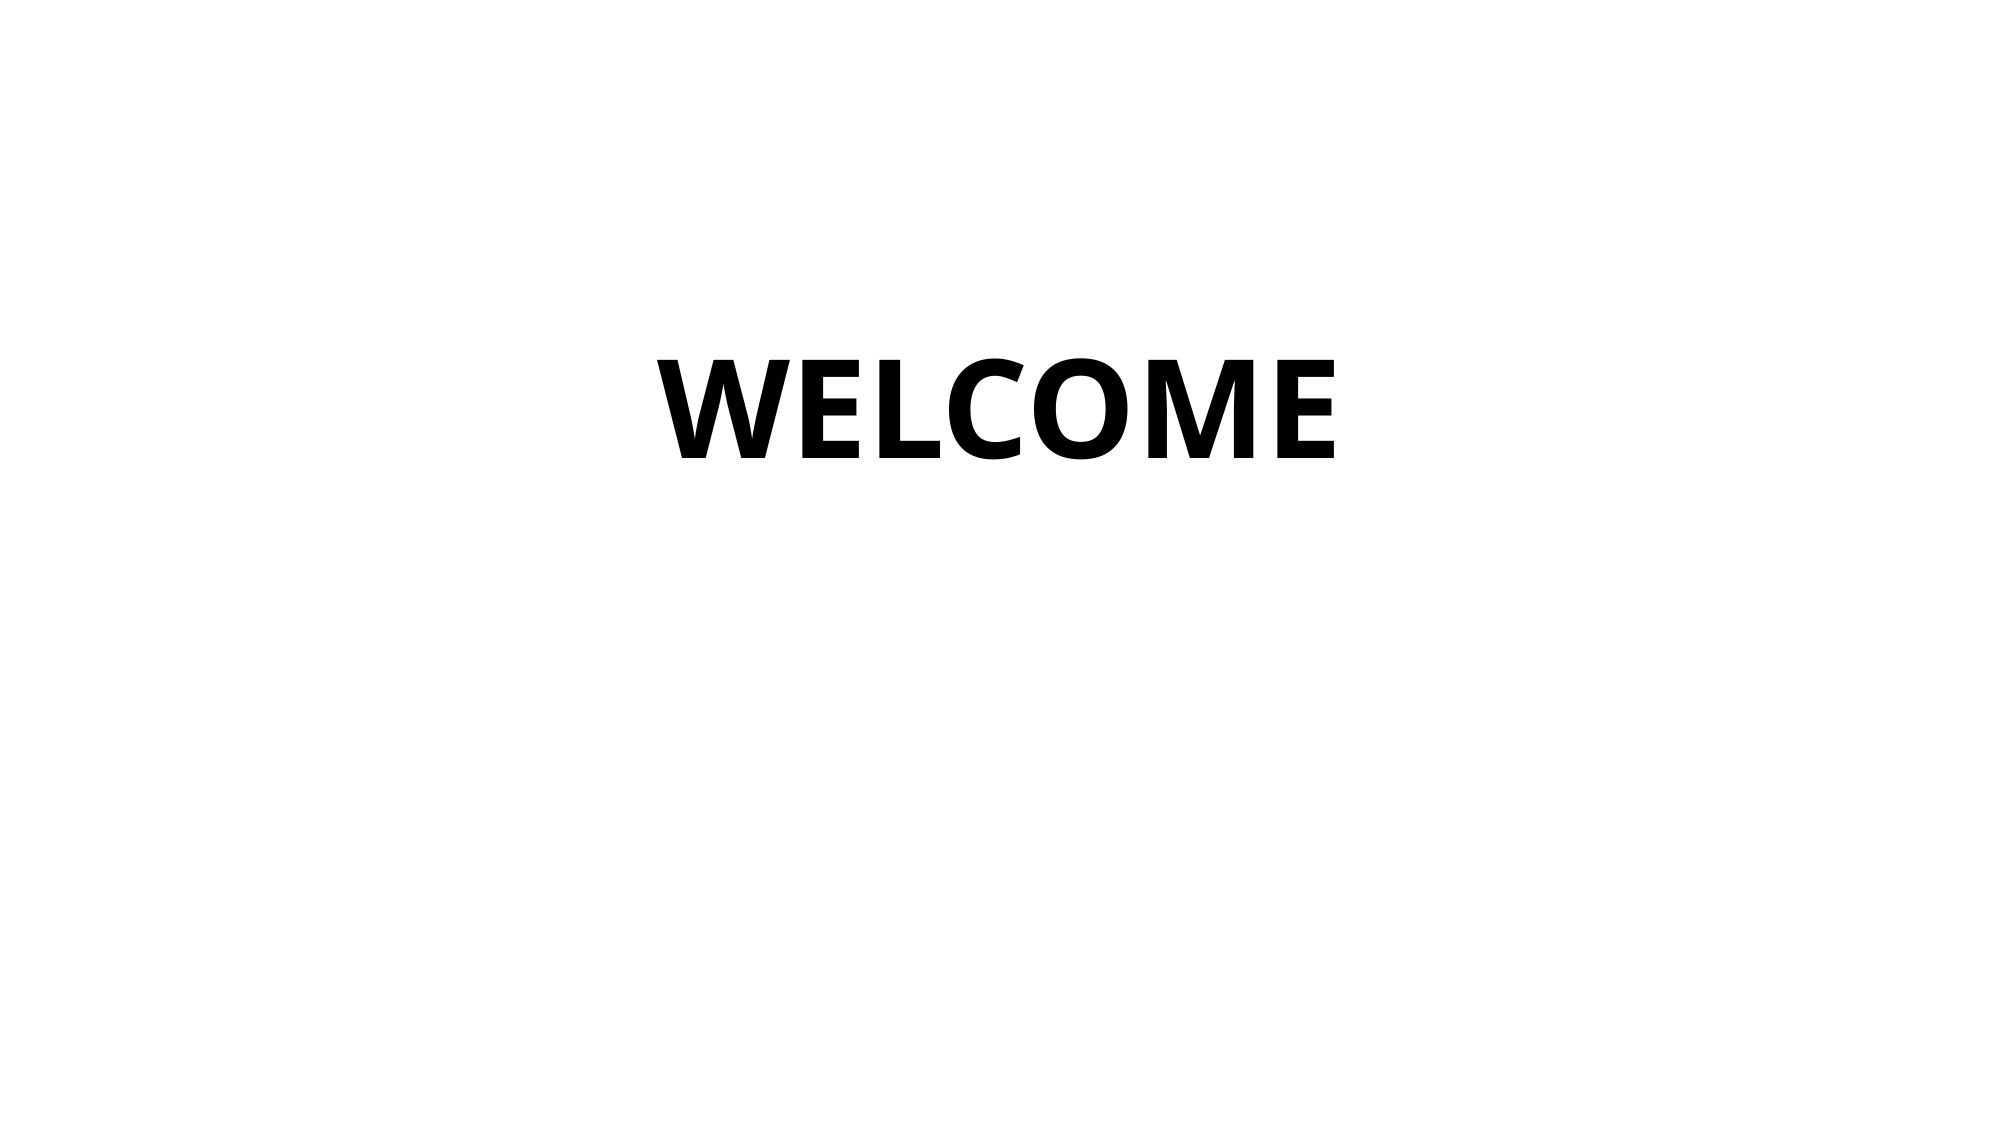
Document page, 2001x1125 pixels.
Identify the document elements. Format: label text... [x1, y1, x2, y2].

title WELCOME [249, 184, 1750, 576]
